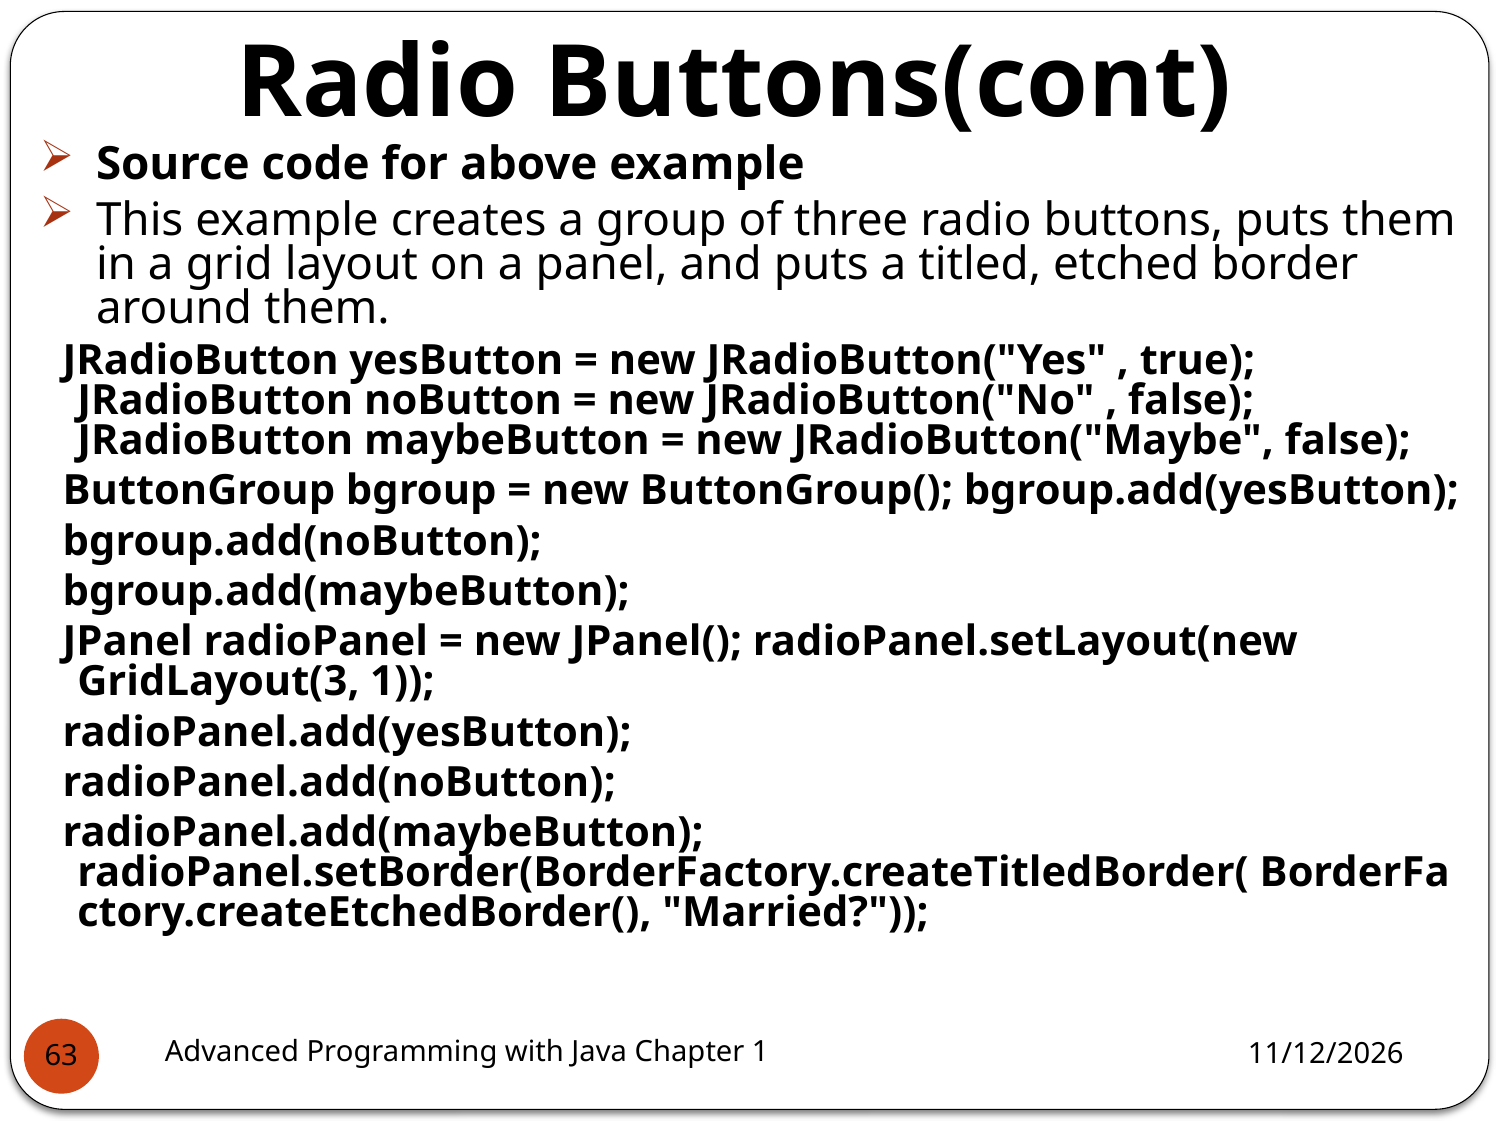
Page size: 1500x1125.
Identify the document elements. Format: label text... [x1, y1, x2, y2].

text_box Radio Buttons(cont) [75, 1, 1394, 137]
text_box Source code for above example This example creates a group of three radio buttons, puts them in a grid layout on a panel, and puts a titled, etched border around them. JRadioButton yesButton = new JRadioButton("Yes" , true); JRadioButton noButton = new JRadioButton("No" , false); JRadioButton maybeButton = new JRadioButton("Maybe", false); ButtonGroup bgroup = new ButtonGroup(); bgroup.add(yesButton); bgroup.add(noButton); bgroup.add(maybeButton); JPanel radioPanel = new JPanel(); radioPanel.setLayout(new GridLayout(3, 1)); radioPanel.add(yesButton); radioPanel.add(noButton); radioPanel.add(maybeButton); radioPanel.setBorder(BorderFactory.createTitledBorder( BorderFactory.createEtchedBorder(), "Married?")); [24, 137, 1475, 1125]
